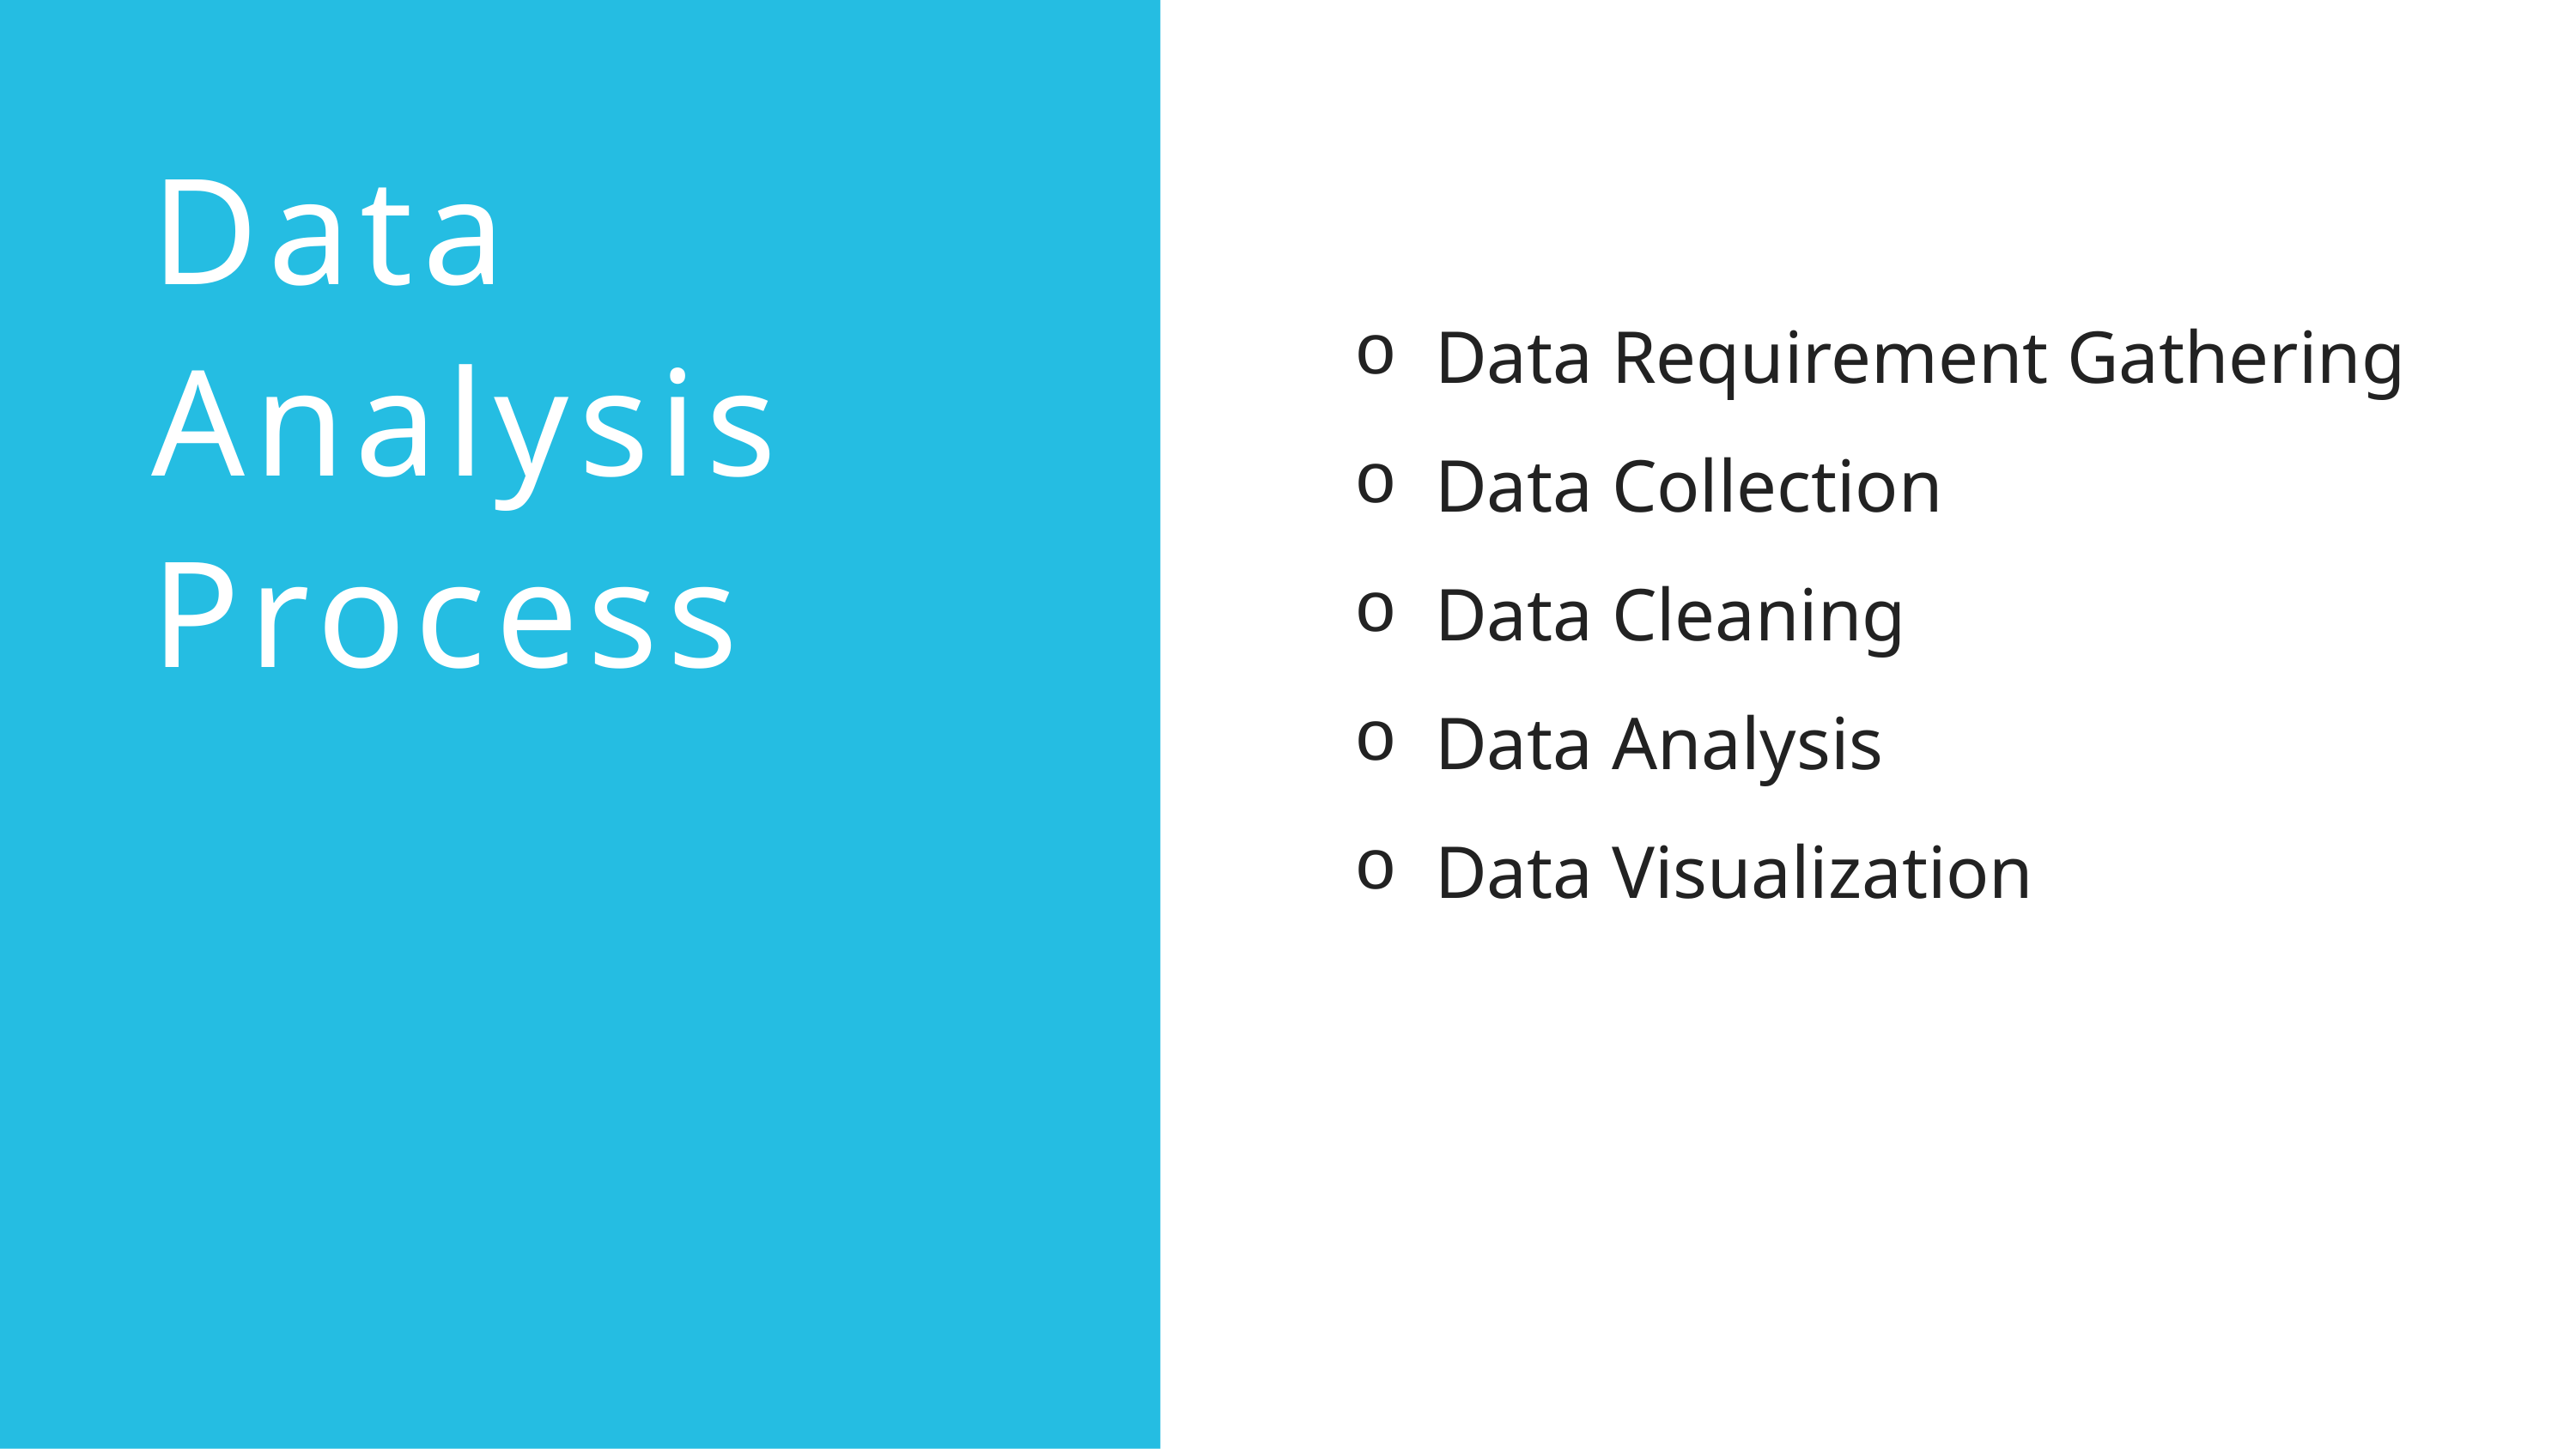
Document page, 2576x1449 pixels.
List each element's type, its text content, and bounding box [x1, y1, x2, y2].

text_box Data Requirement Gathering Data Collection Data Cleaning Data Analysis Data Visualization [1341, 263, 2576, 919]
text_box [0, 0, 1161, 1449]
title Data Analysis Process [149, 119, 996, 698]
